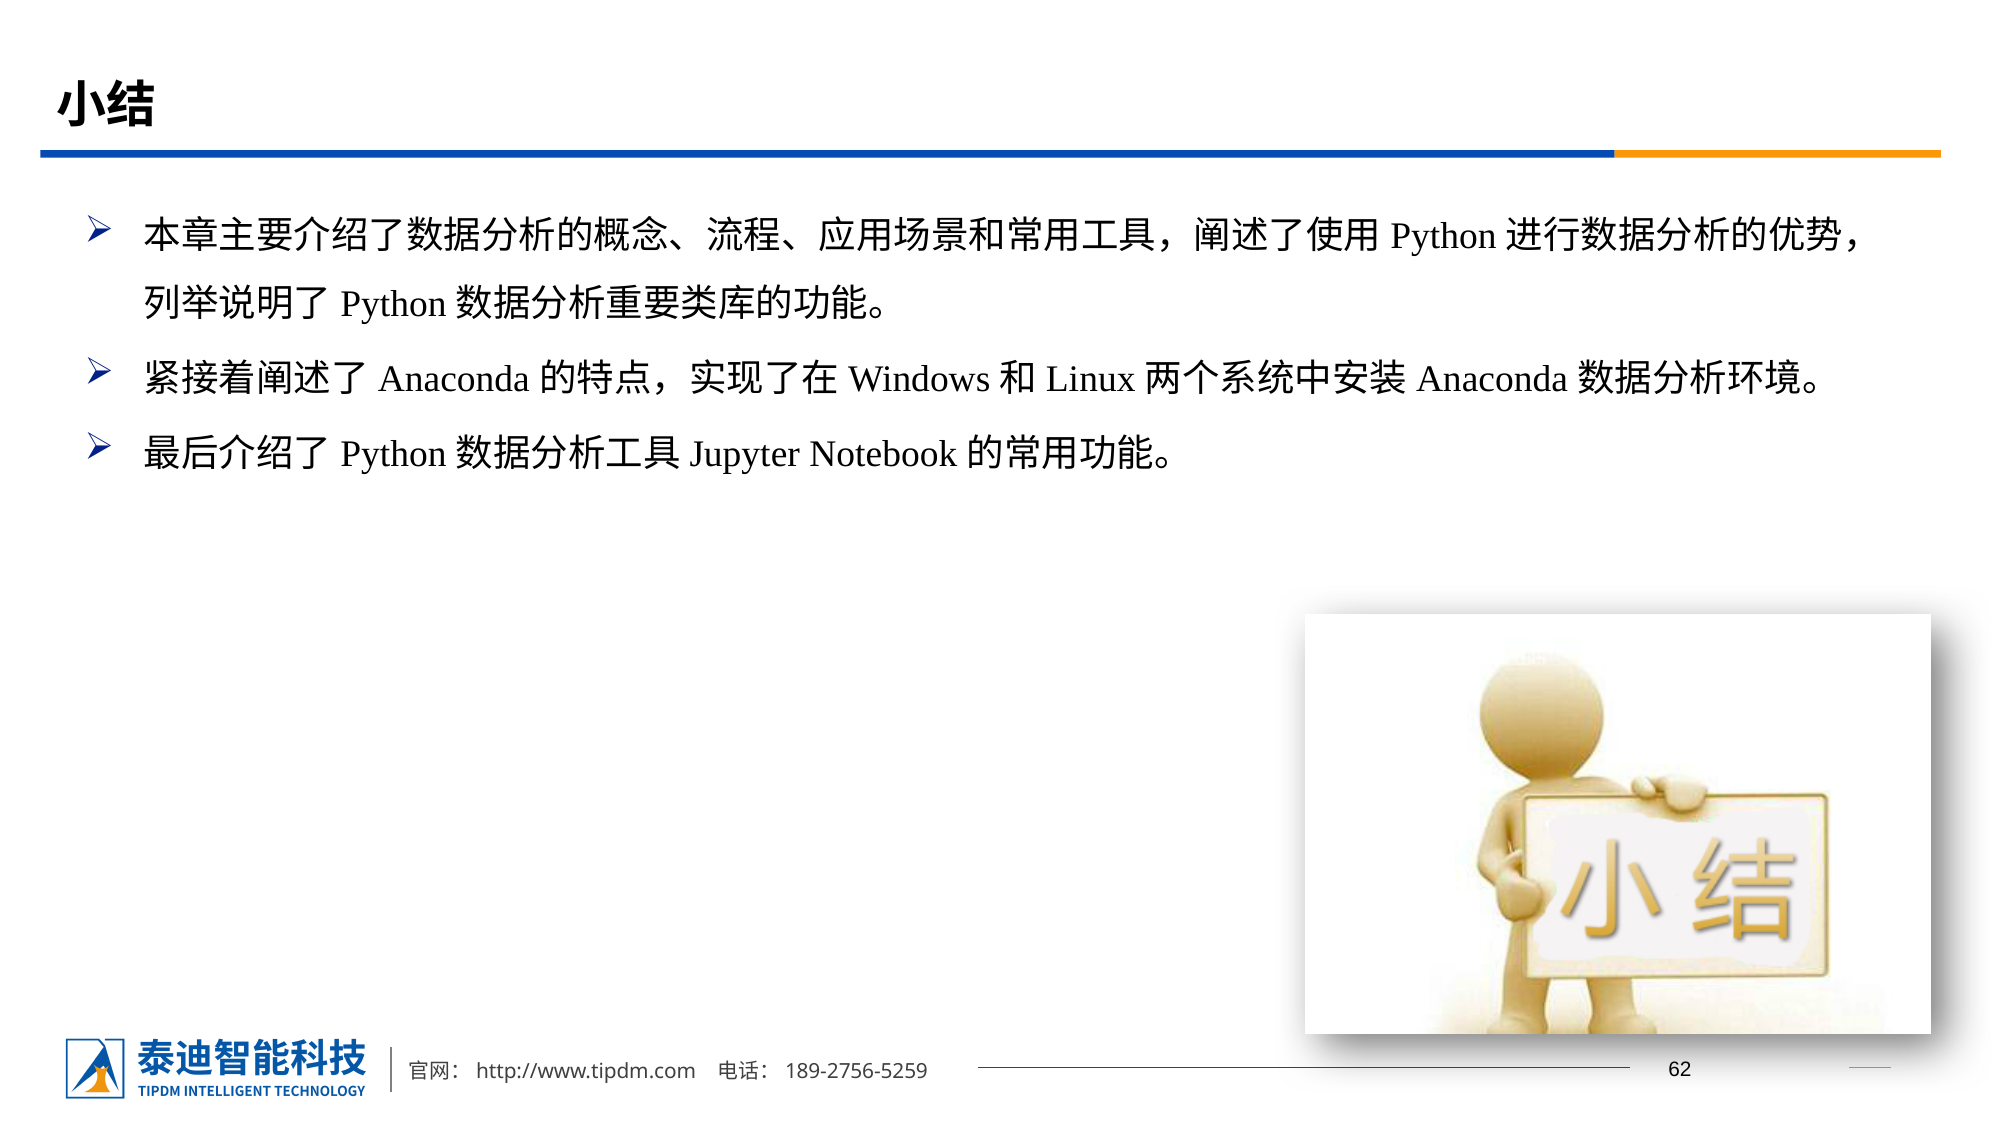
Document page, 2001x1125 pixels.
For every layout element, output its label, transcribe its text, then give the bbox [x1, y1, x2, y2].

list 本章主要介绍了数据分析的概念、流程、应用场景和常用工具，阐述了使用Python进行数据分析的优势，列举说明了Python数据分析重要类库的功能。 紧接着阐述了Anaconda的特点，实现了在Windows和Linux两个系统中安装Anaconda数据分析环境。 最后介绍了Python数据分析工具Jupyter Notebook的常用功能。 [69, 181, 1892, 1010]
picture [52, 1028, 378, 1107]
picture [1305, 614, 1931, 1034]
title 小结 [41, 58, 1842, 146]
